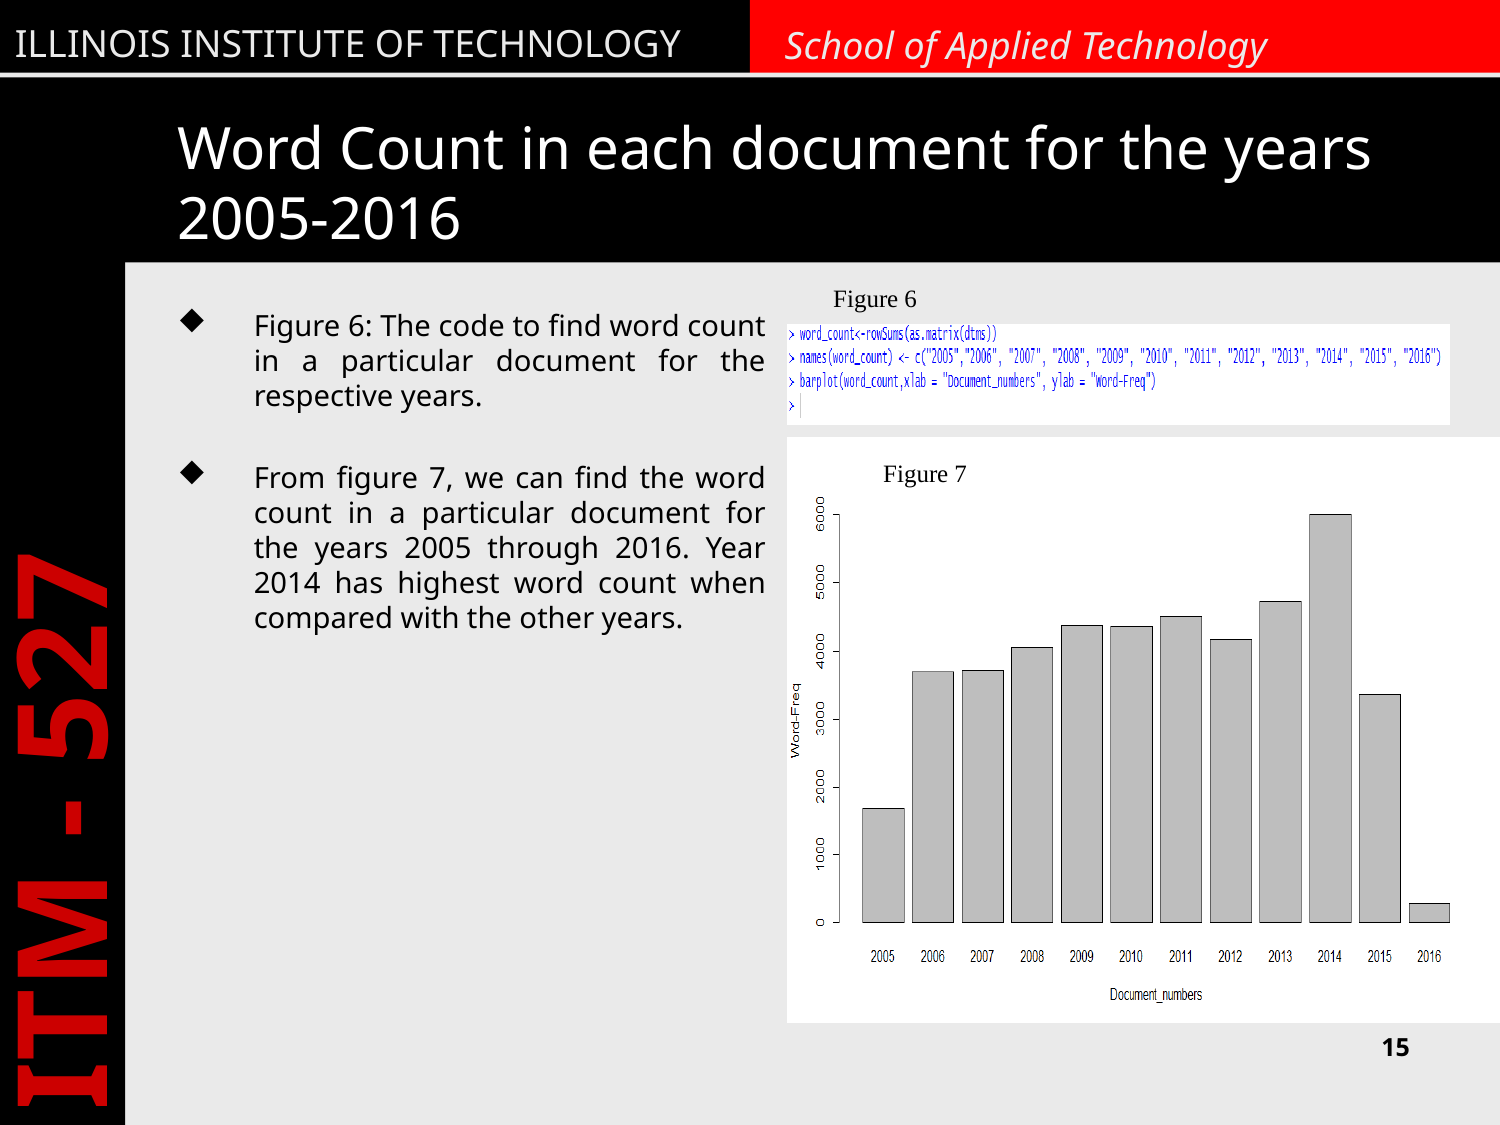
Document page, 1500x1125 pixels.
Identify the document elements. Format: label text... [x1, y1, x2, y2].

slide_number 15 [1074, 1031, 1426, 1103]
picture [787, 437, 1500, 1024]
title Word Count in each document for the years 2005-2016 [162, 87, 1426, 276]
list Figure 6: The code to find word count in a particular document for the respective years. From figure 7, we can find the word count in a particular document for the years 2005 through 2016. Year 2014 has highest word count when compared with the other years. [162, 299, 782, 1006]
picture [787, 324, 1451, 426]
text_box Figure 6 [812, 275, 938, 320]
